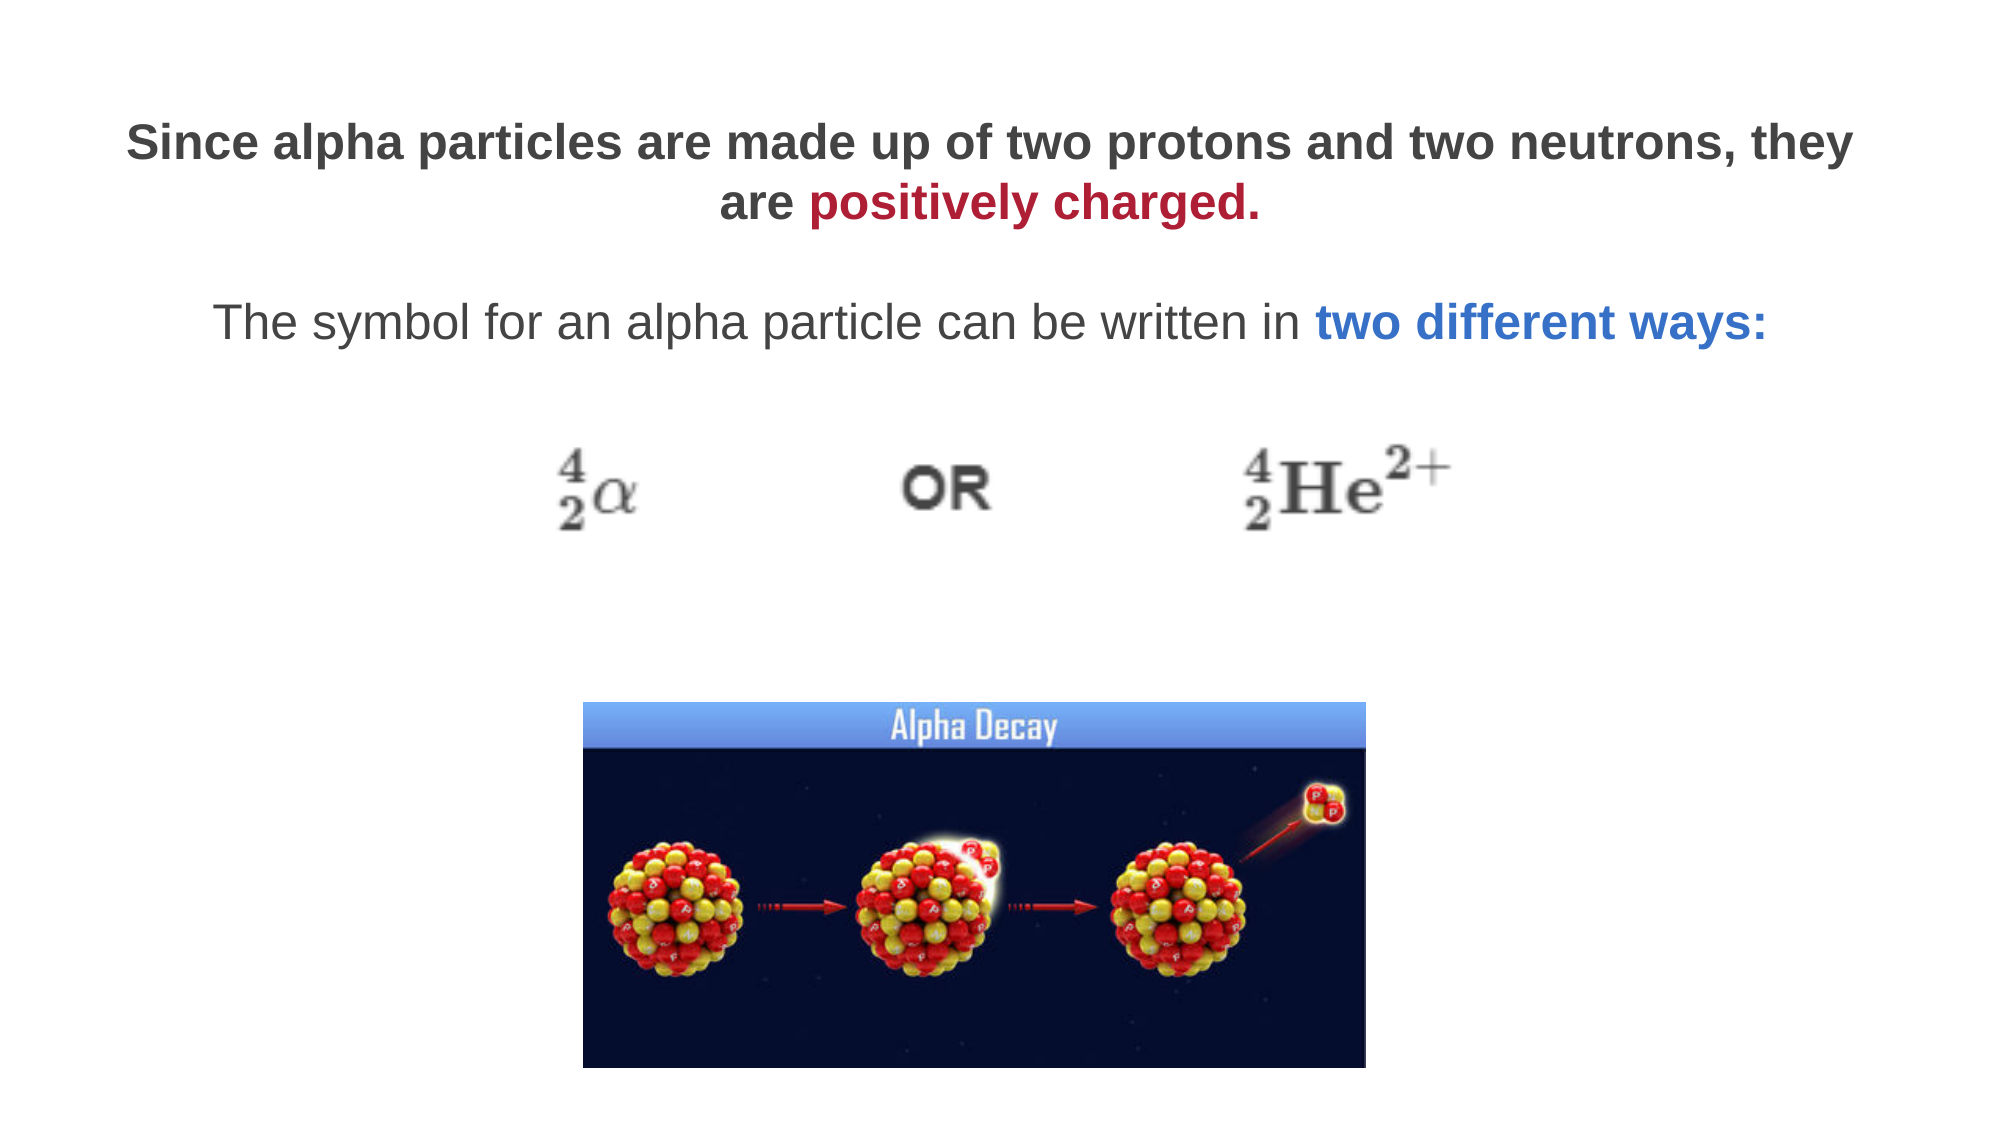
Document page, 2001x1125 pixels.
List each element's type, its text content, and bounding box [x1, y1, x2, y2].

text_box Since alpha particles are made up of two protons and two neutrons, they are positively charged. The symbol for an alpha particle can be written in two different ways: [29, 101, 1953, 357]
picture [583, 702, 1366, 1068]
picture [521, 381, 1489, 569]
